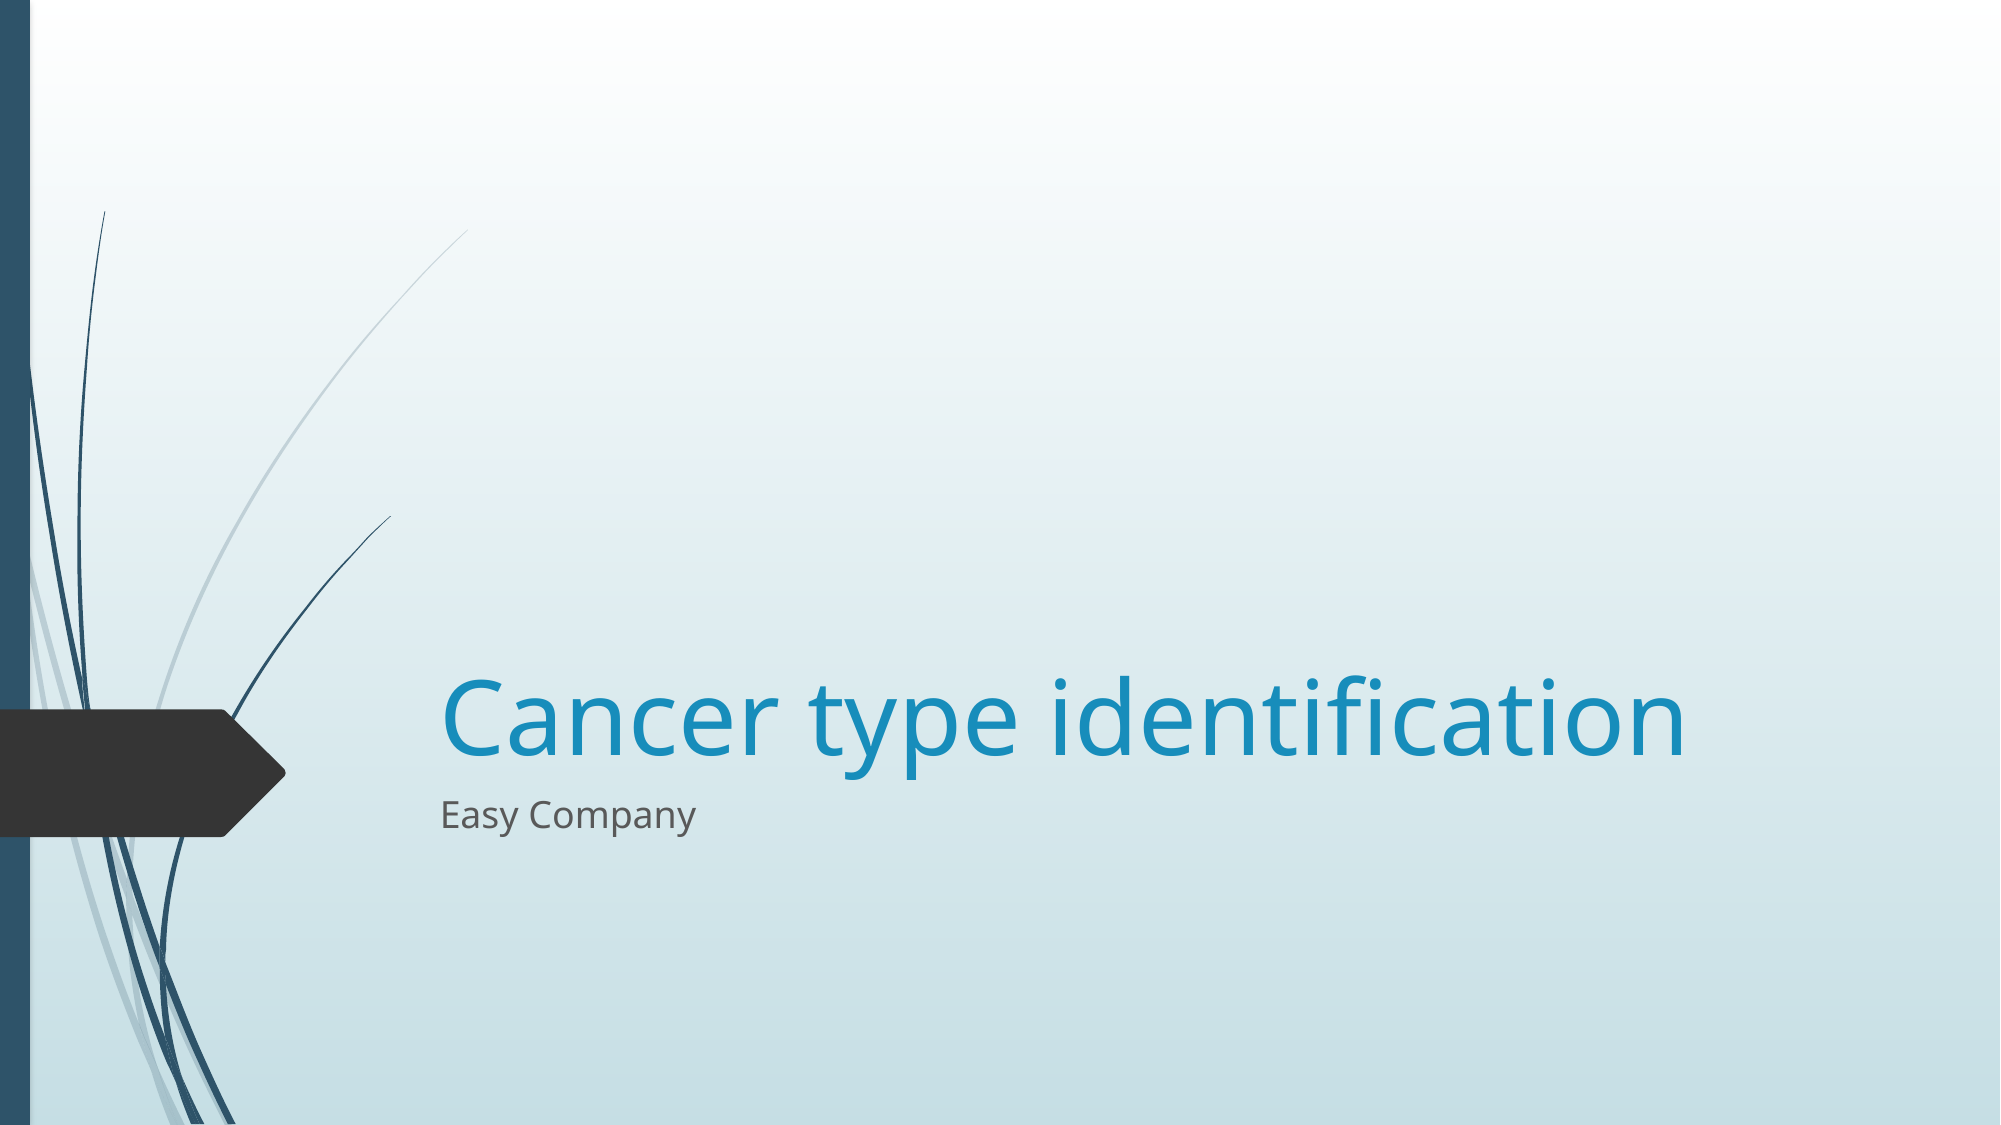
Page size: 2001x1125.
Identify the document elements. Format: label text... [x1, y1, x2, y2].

subtitle Easy Company [424, 783, 1888, 969]
title Cancer type identification [424, 412, 1888, 783]
